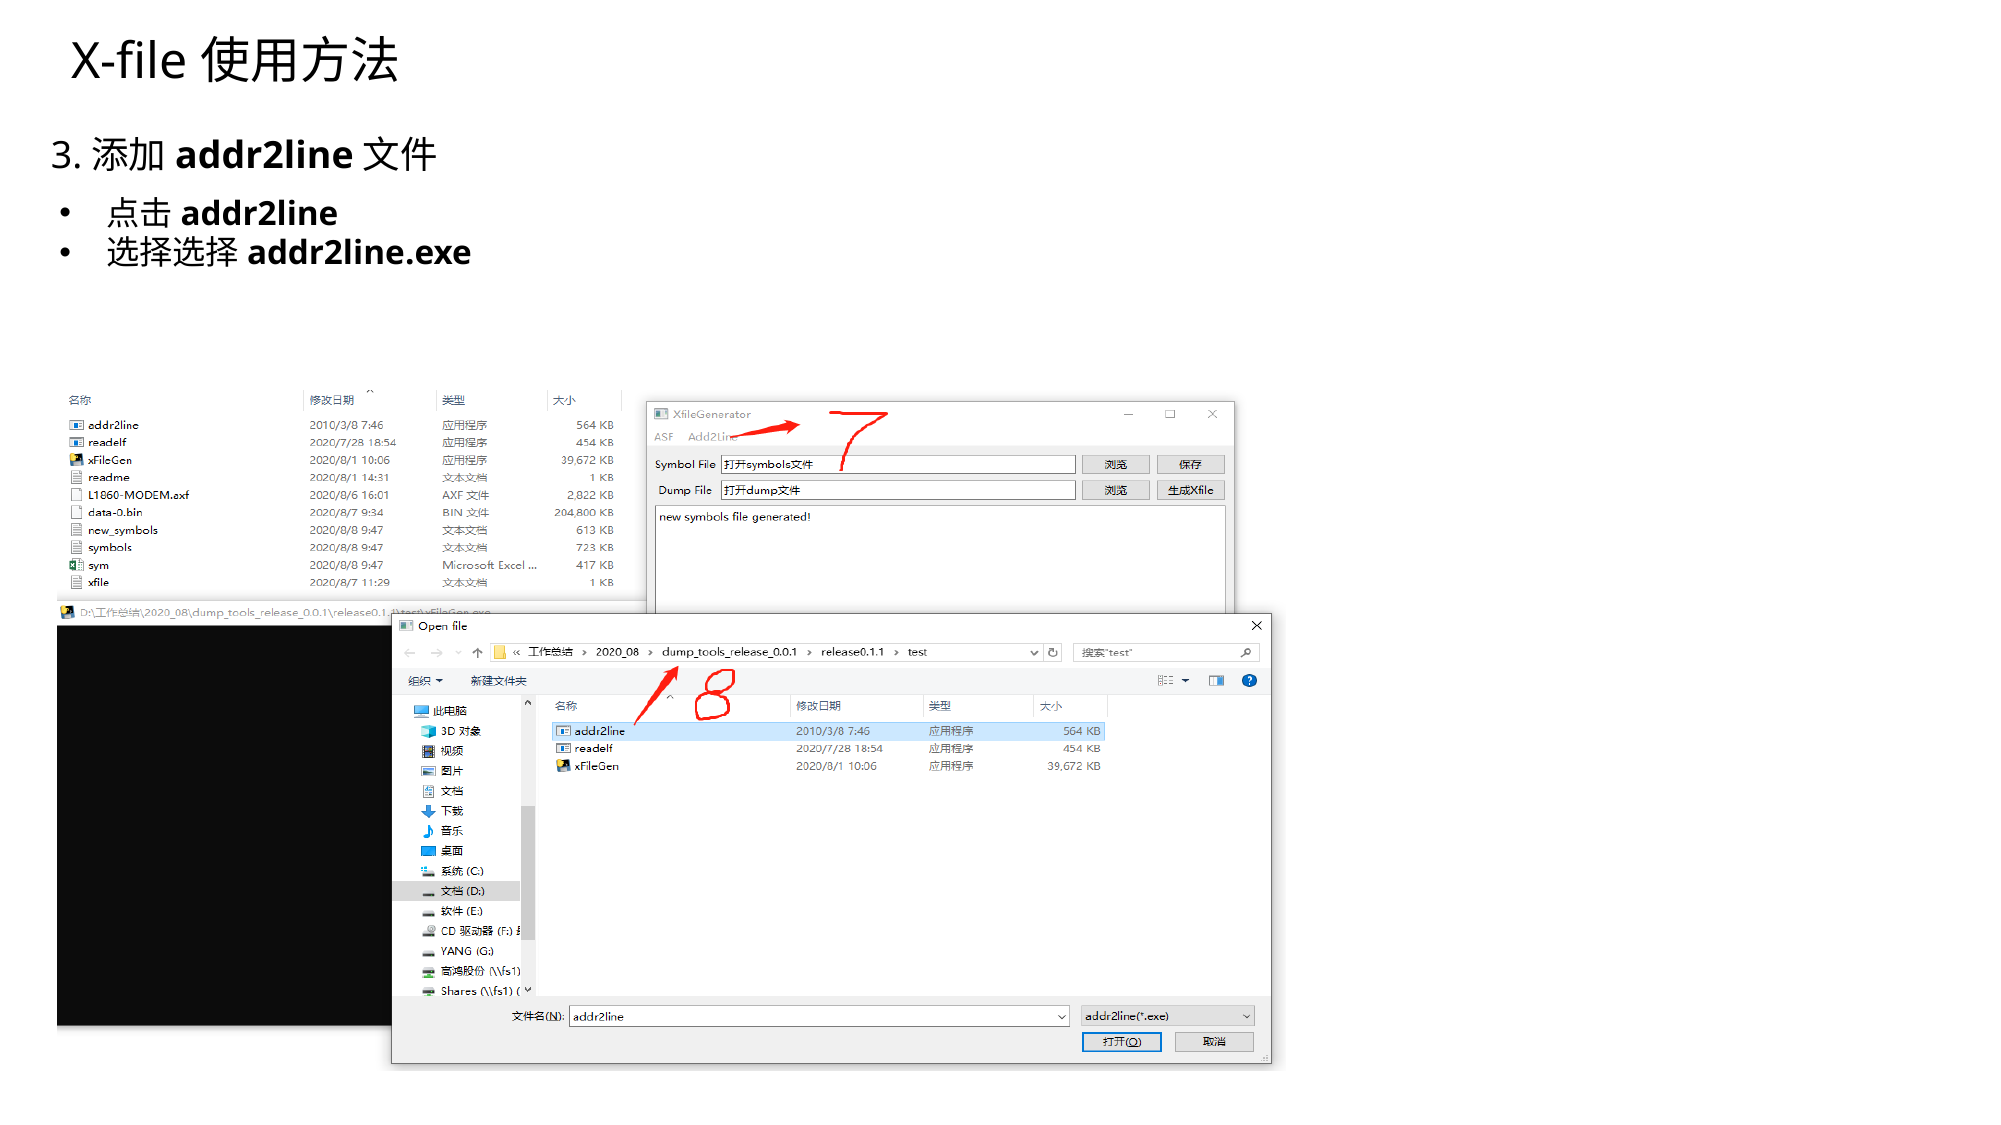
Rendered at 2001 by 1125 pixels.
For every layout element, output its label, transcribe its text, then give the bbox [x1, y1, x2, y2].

text_box 3.添加addr2line文件 [36, 123, 453, 184]
text_box X-file使用方法 [56, 28, 463, 77]
text_box 点击addr2line 选择选择addr2line.exe [44, 184, 487, 279]
picture [56, 390, 1286, 1071]
